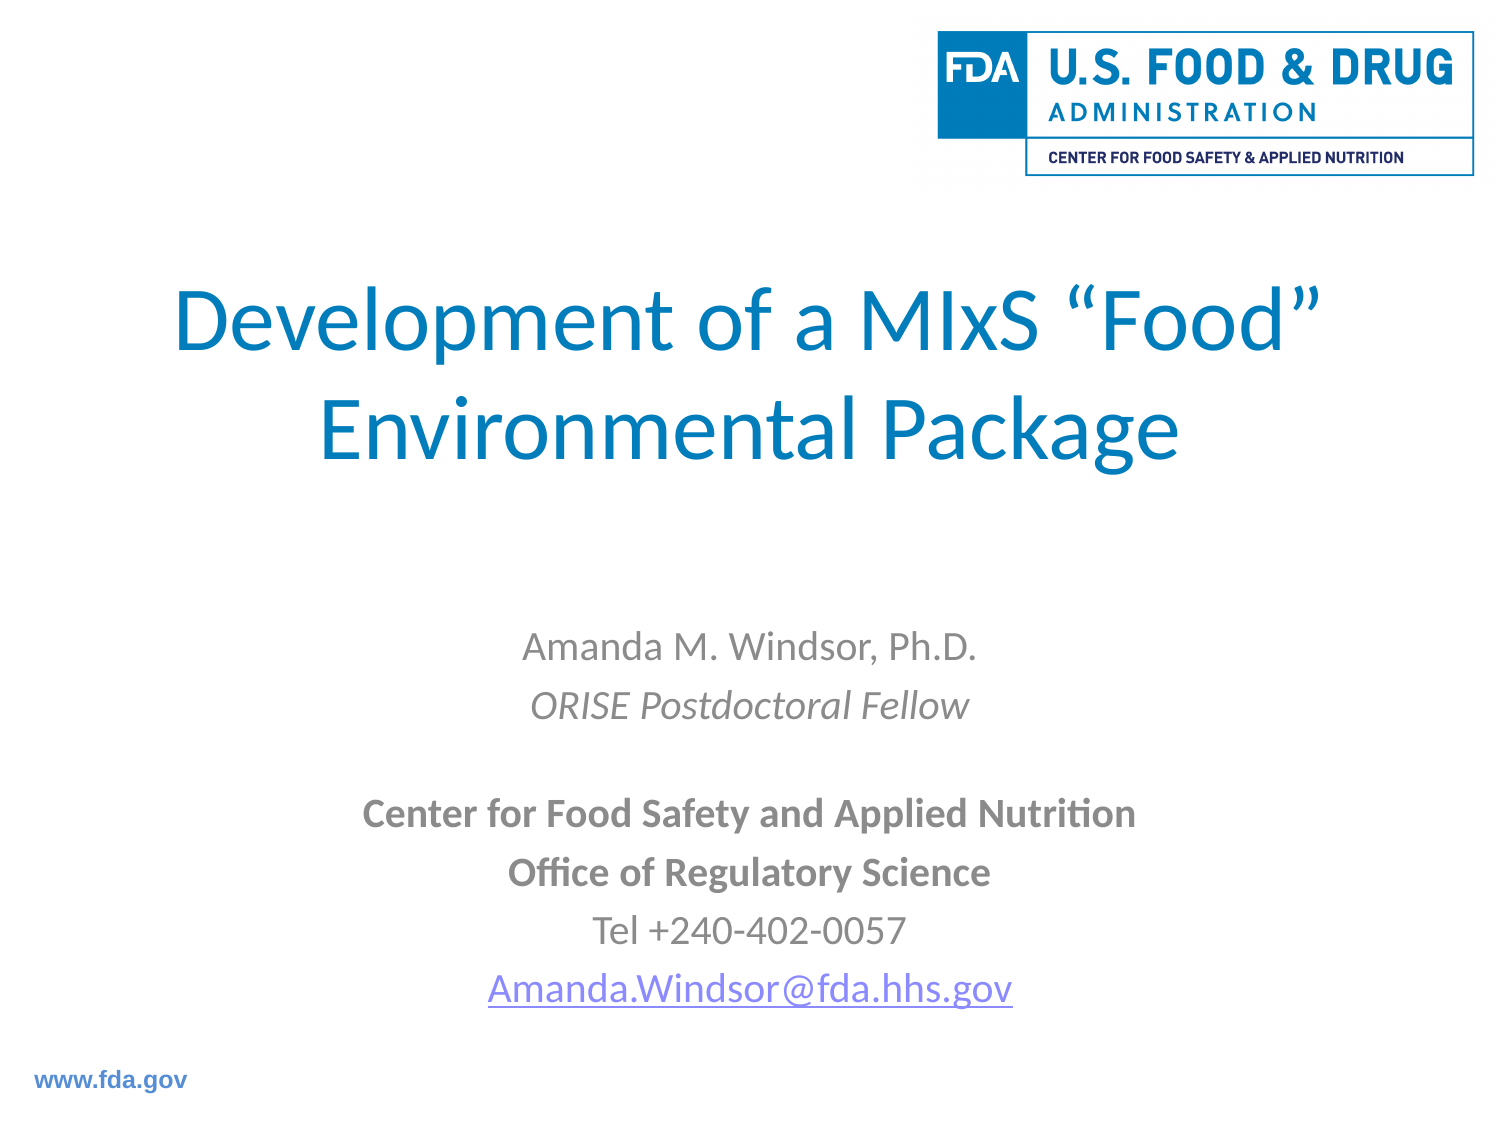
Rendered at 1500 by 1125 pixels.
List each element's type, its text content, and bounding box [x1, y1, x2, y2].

footer www.fda.gov [19, 1049, 495, 1109]
title Development of a MIxS “Food” Environmental Package [112, 247, 1388, 489]
subtitle Amanda M. Windsor, Ph.D. ORISE Postdoctoral Fellow Center for Food Safety and Applied Nutrition Office of Regulatory Science Tel +240-402-0057 Amanda.Windsor@fda.hhs.gov [225, 611, 1275, 1079]
picture [906, 13, 1500, 194]
